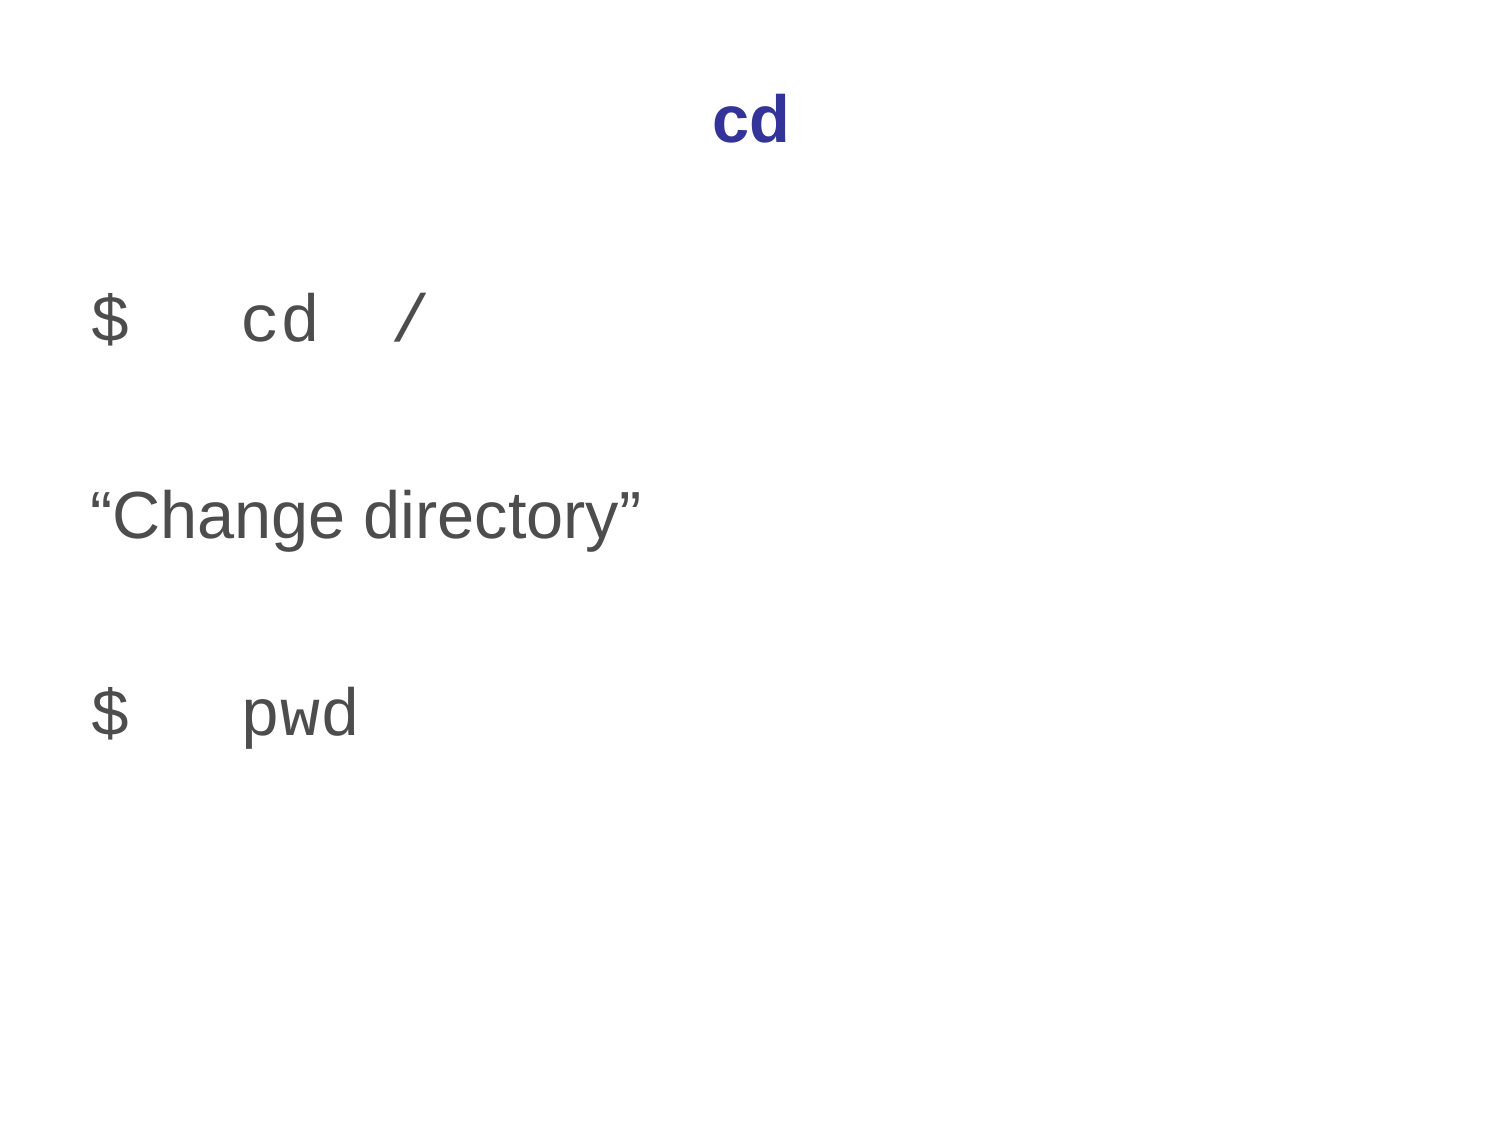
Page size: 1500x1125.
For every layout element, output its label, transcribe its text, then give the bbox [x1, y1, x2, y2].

text_box cd $ cd / “Change directory” $ pwd [87, 74, 792, 749]
